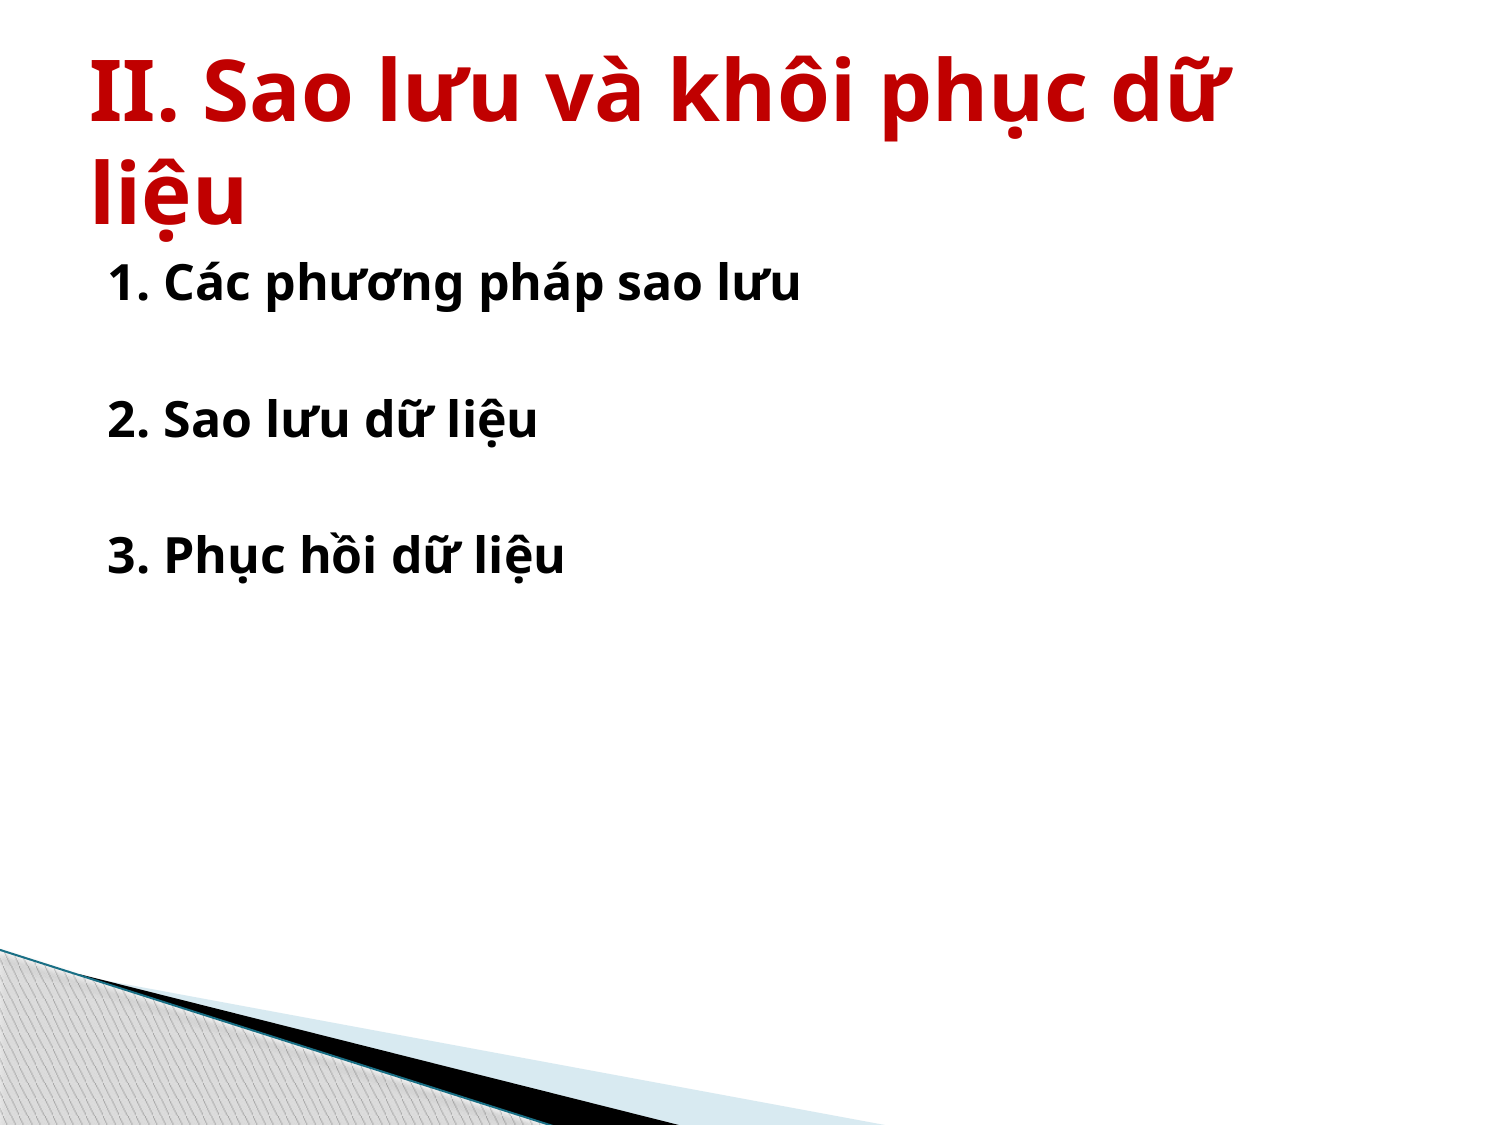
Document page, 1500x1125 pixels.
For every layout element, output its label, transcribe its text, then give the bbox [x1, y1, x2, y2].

list 1. Các phương pháp sao lưu 2. Sao lưu dữ liệu 3. Phục hồi dữ liệu [75, 243, 1425, 986]
title II. Sao lưu và khôi phục dữ liệu [75, 45, 1425, 233]
